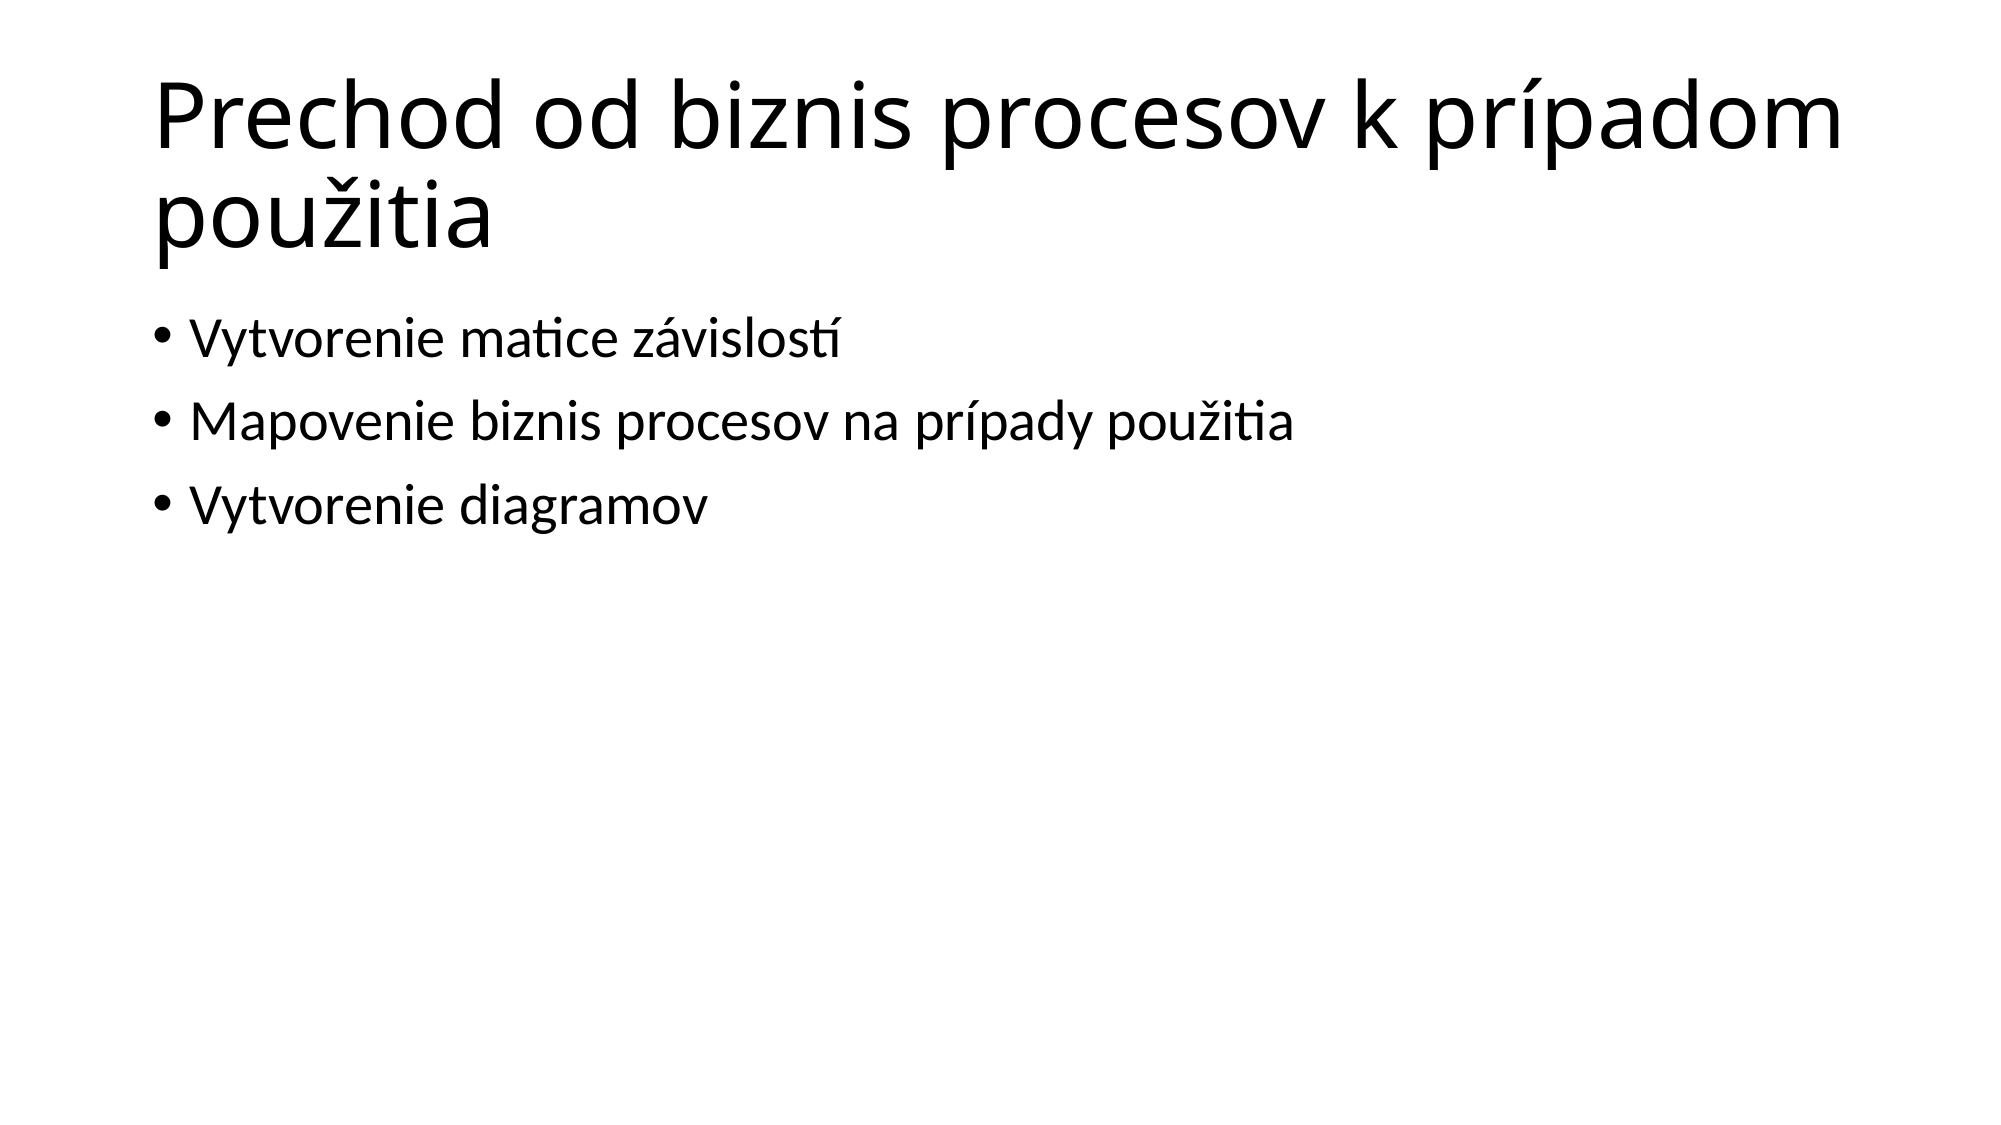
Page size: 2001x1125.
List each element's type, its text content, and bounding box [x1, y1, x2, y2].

title Prechod od biznis procesov k prípadom použitia [137, 59, 1939, 278]
list Vytvorenie matice závislostí Mapovenie biznis procesov na prípady použitia Vytvorenie diagramov [137, 299, 1863, 1014]
